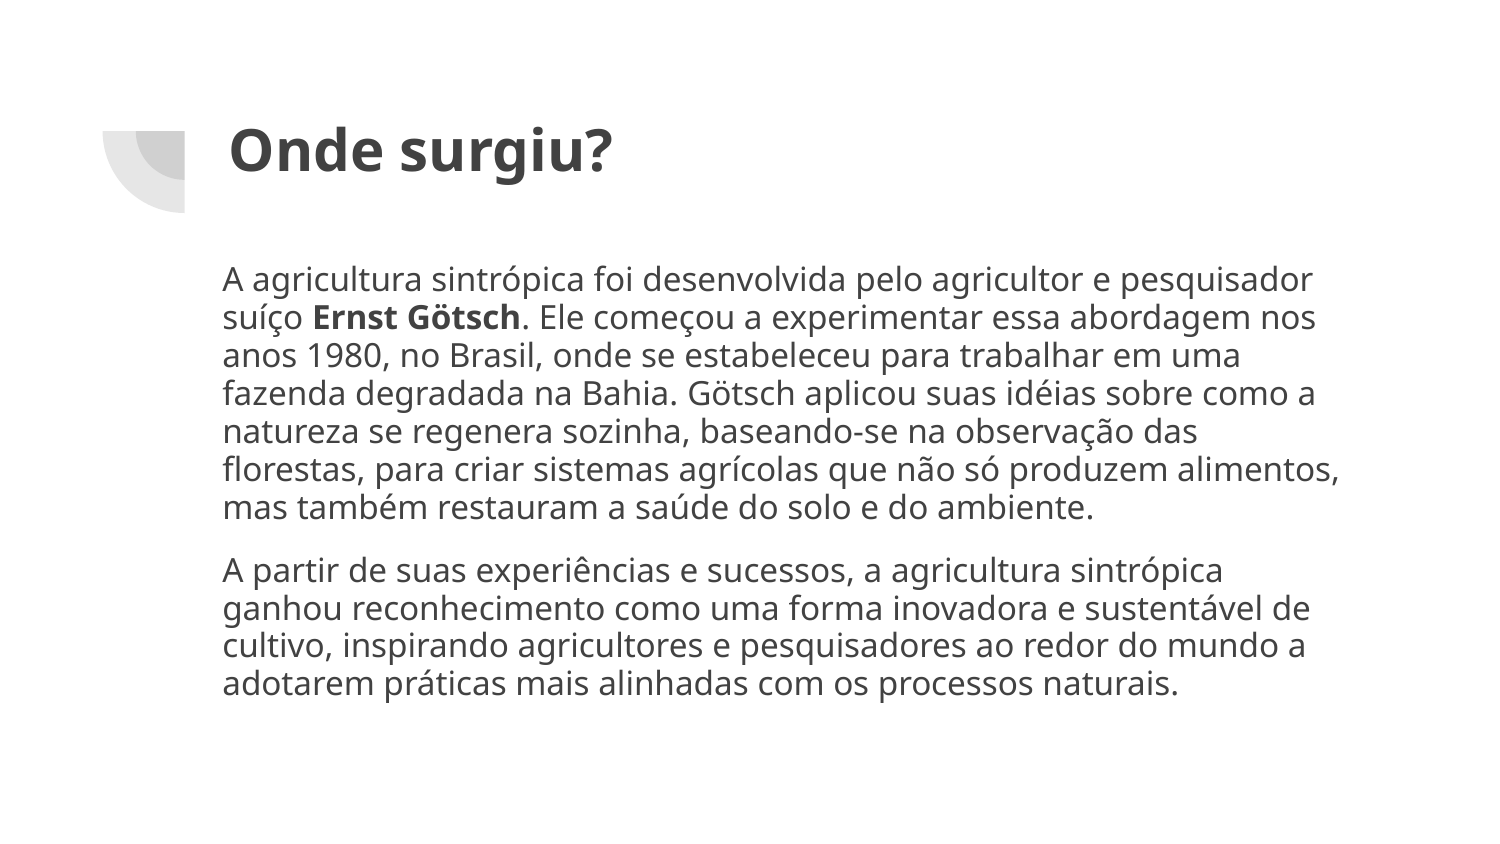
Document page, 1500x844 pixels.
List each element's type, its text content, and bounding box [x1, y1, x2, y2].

title Onde surgiu? [213, 98, 1368, 263]
list A agricultura sintrópica foi desenvolvida pelo agricultor e pesquisador suíço Ernst Götsch. Ele começou a experimentar essa abordagem nos anos 1980, no Brasil, onde se estabeleceu para trabalhar em uma fazenda degradada na Bahia. Götsch aplicou suas idéias sobre como a natureza se regenera sozinha, baseando-se na observação das florestas, para criar sistemas agrícolas que não só produzem alimentos, mas também restauram a saúde do solo e do ambiente. A partir de suas experiências e sucessos, a agricultura sintrópica ganhou reconhecimento como uma forma inovadora e sustentável de cultivo, inspirando agricultores e pesquisadores ao redor do mundo a adotarem práticas mais alinhadas com os processos naturais. [207, 246, 1361, 664]
